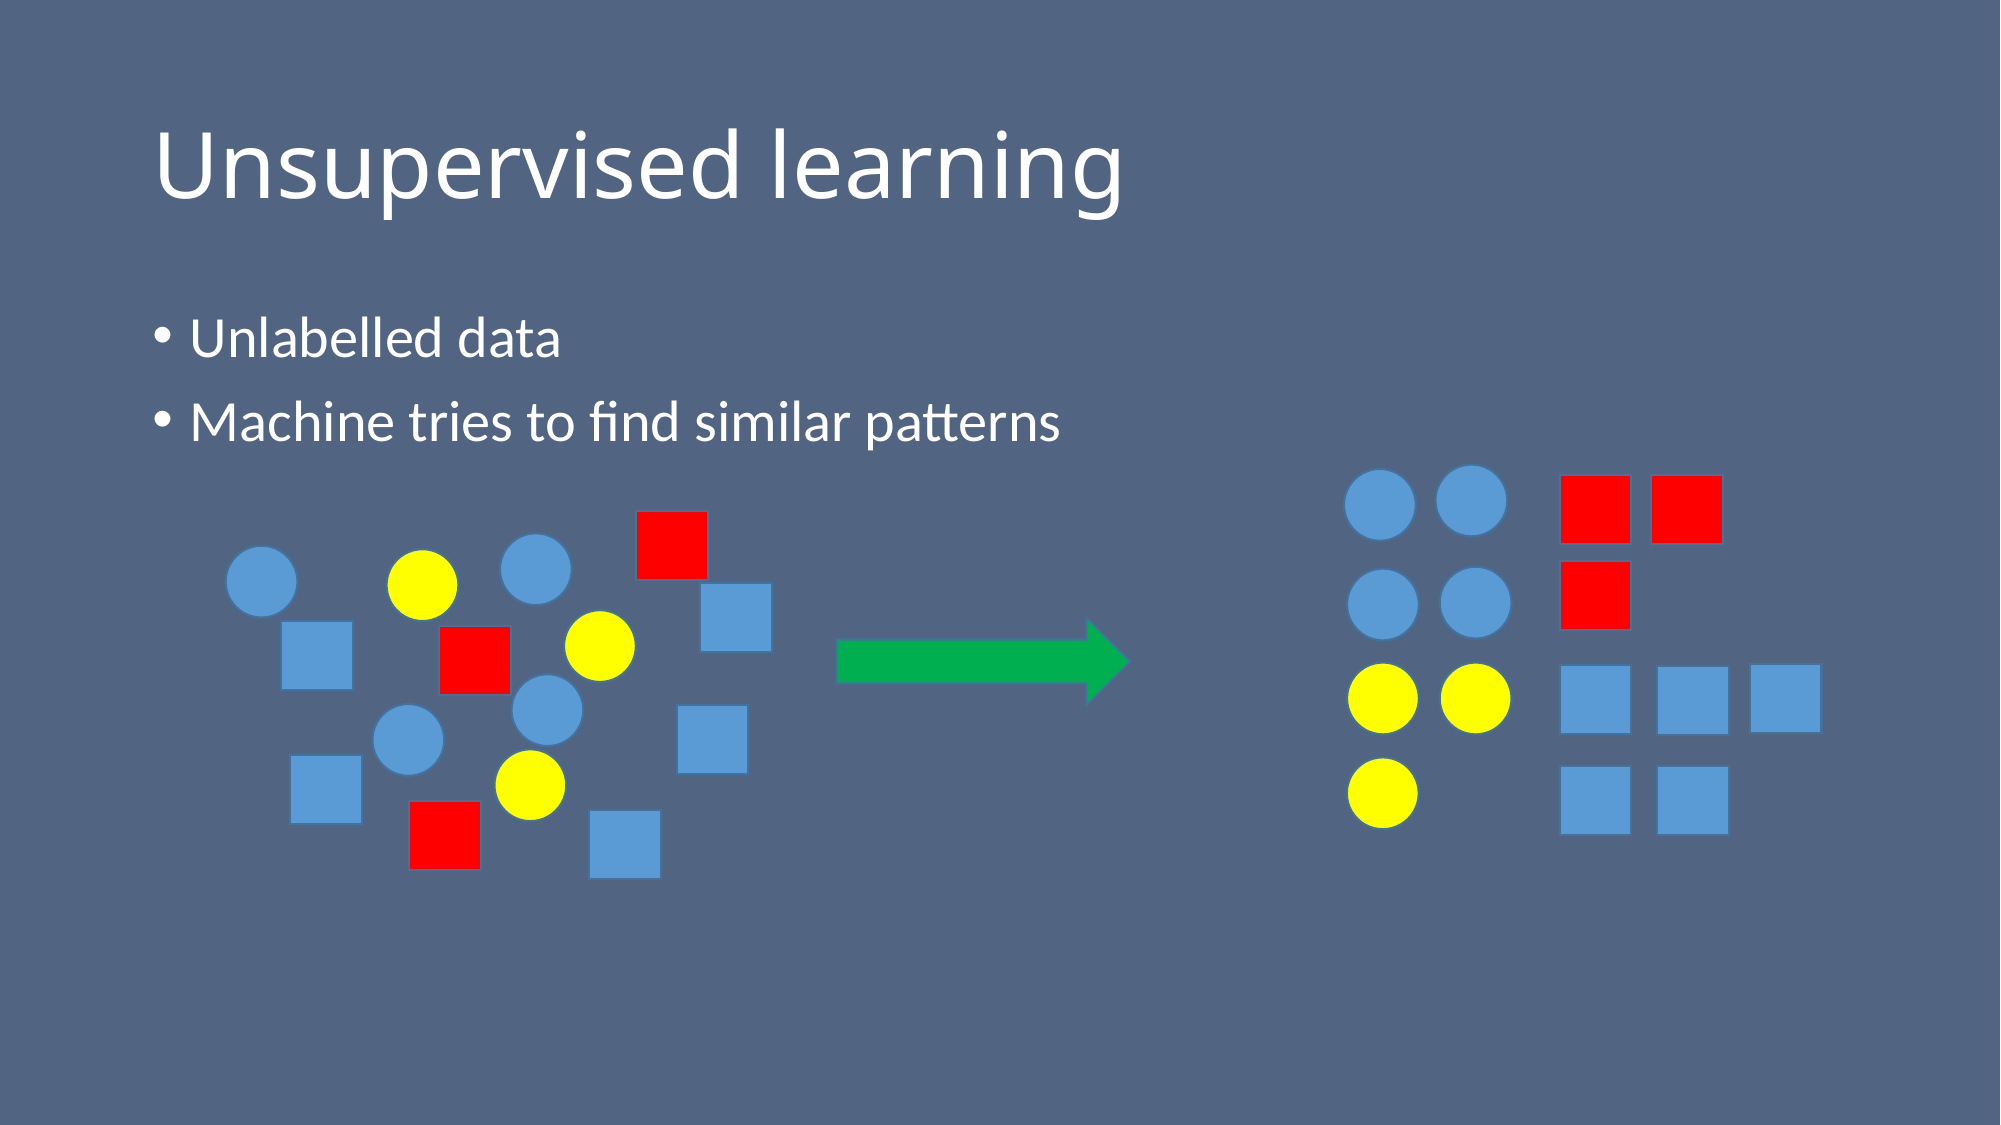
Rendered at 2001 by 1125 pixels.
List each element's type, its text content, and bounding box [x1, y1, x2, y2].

text_box [1559, 664, 1632, 735]
text_box [1559, 765, 1632, 836]
text_box [438, 625, 512, 696]
text_box [510, 673, 585, 748]
text_box [1438, 661, 1513, 736]
text_box [385, 548, 460, 623]
text_box [699, 582, 773, 653]
text_box [1656, 765, 1730, 836]
text_box [1559, 474, 1632, 545]
text_box [1438, 565, 1513, 640]
text_box [498, 532, 573, 607]
text_box [224, 544, 299, 619]
text_box [1346, 567, 1420, 642]
text_box [1749, 663, 1823, 734]
text_box [1342, 467, 1417, 542]
text_box [280, 620, 354, 691]
text_box [289, 754, 363, 825]
text_box [562, 609, 637, 684]
text_box [1650, 474, 1724, 545]
text_box [408, 800, 482, 871]
text_box [588, 809, 662, 880]
text_box [1434, 463, 1509, 538]
text_box [493, 748, 568, 823]
text_box [1346, 661, 1420, 736]
text_box [635, 510, 709, 581]
text_box [835, 615, 1132, 708]
text_box [676, 704, 749, 775]
title Unsupervised learning [137, 59, 1863, 278]
text_box [1559, 560, 1632, 631]
text_box [371, 702, 446, 777]
text_box [1345, 756, 1420, 831]
text_box [1656, 665, 1730, 736]
list Unlabelled data Machine tries to find similar patterns [137, 299, 1863, 1014]
